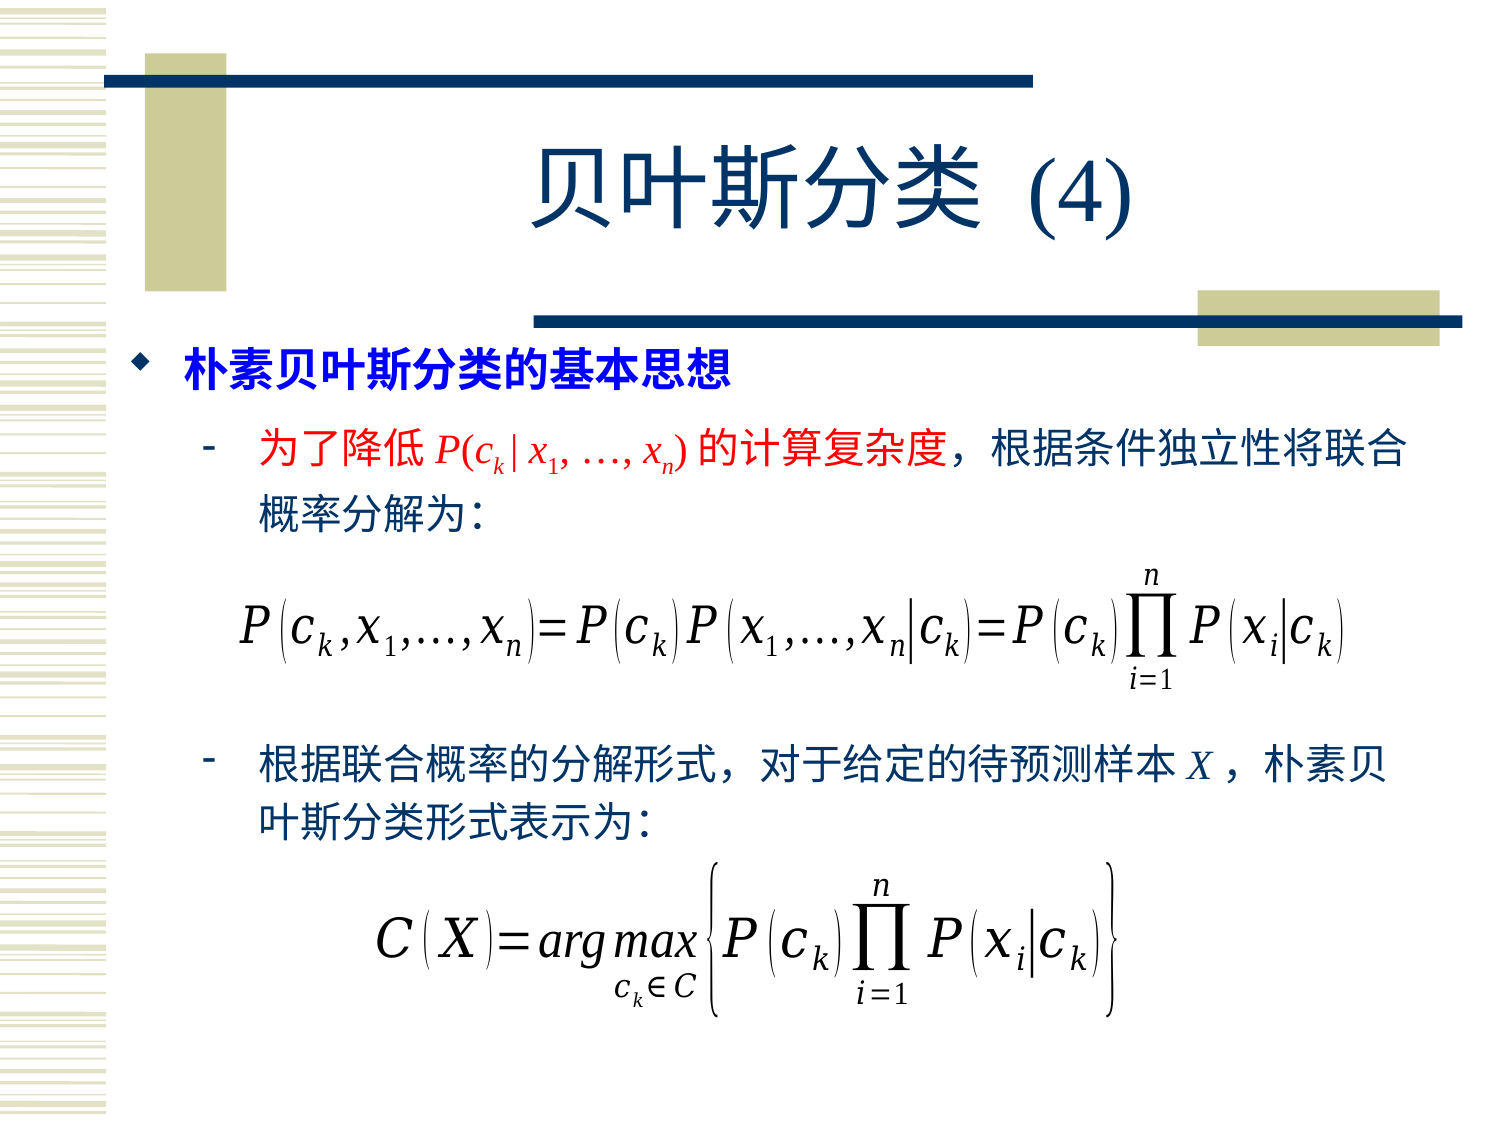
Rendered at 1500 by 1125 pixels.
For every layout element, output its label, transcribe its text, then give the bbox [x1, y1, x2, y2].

text_box 朴素贝叶斯分类的基本思想 为了降低P(ck | x1, …, xn)的计算复杂度，根据条件独立性将联合概率分解为： 根据联合概率的分解形式，对于给定的待预测样本X，朴素贝叶斯分类形式表示为： [112, 333, 1424, 894]
title 贝叶斯分类 (4) [224, 99, 1436, 288]
